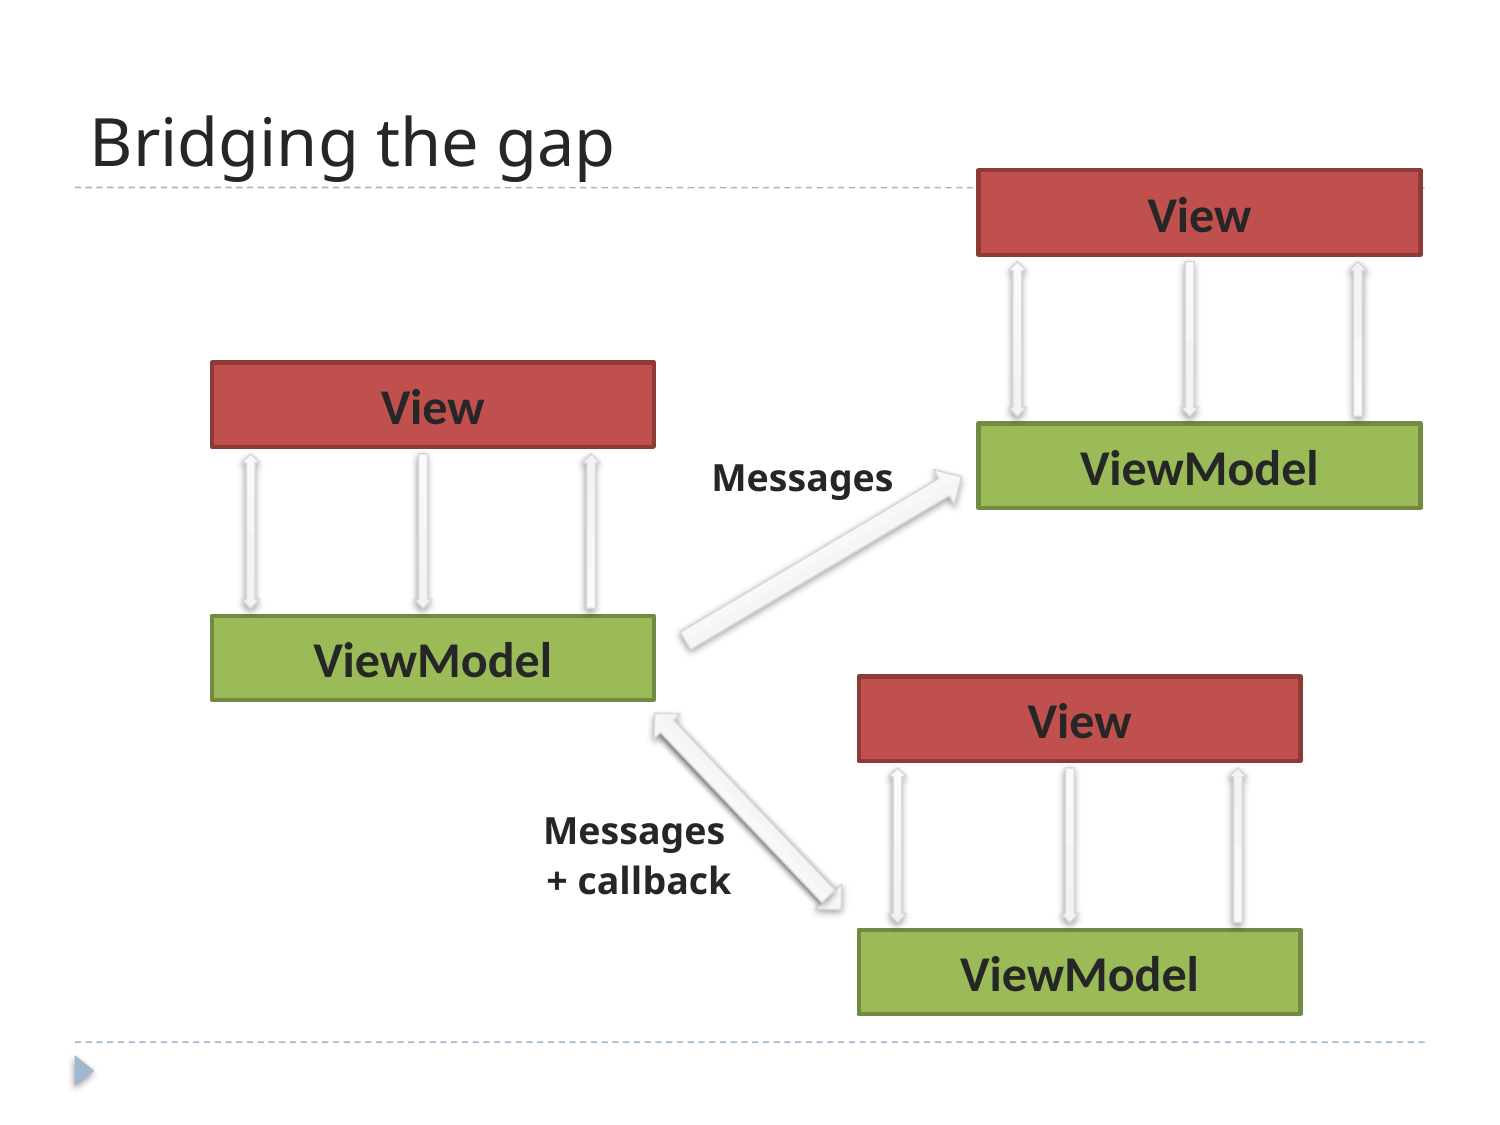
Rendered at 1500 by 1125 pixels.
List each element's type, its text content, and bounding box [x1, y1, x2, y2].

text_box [211, 362, 655, 701]
text_box Bridging the gap [74, 24, 1425, 188]
text_box + callback [531, 849, 747, 910]
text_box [978, 170, 1421, 509]
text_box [858, 676, 1301, 1015]
text_box Messages [696, 446, 909, 507]
text_box Messages [528, 799, 741, 860]
text_box [815, 884, 842, 910]
text_box [680, 469, 962, 650]
text_box [654, 713, 836, 903]
